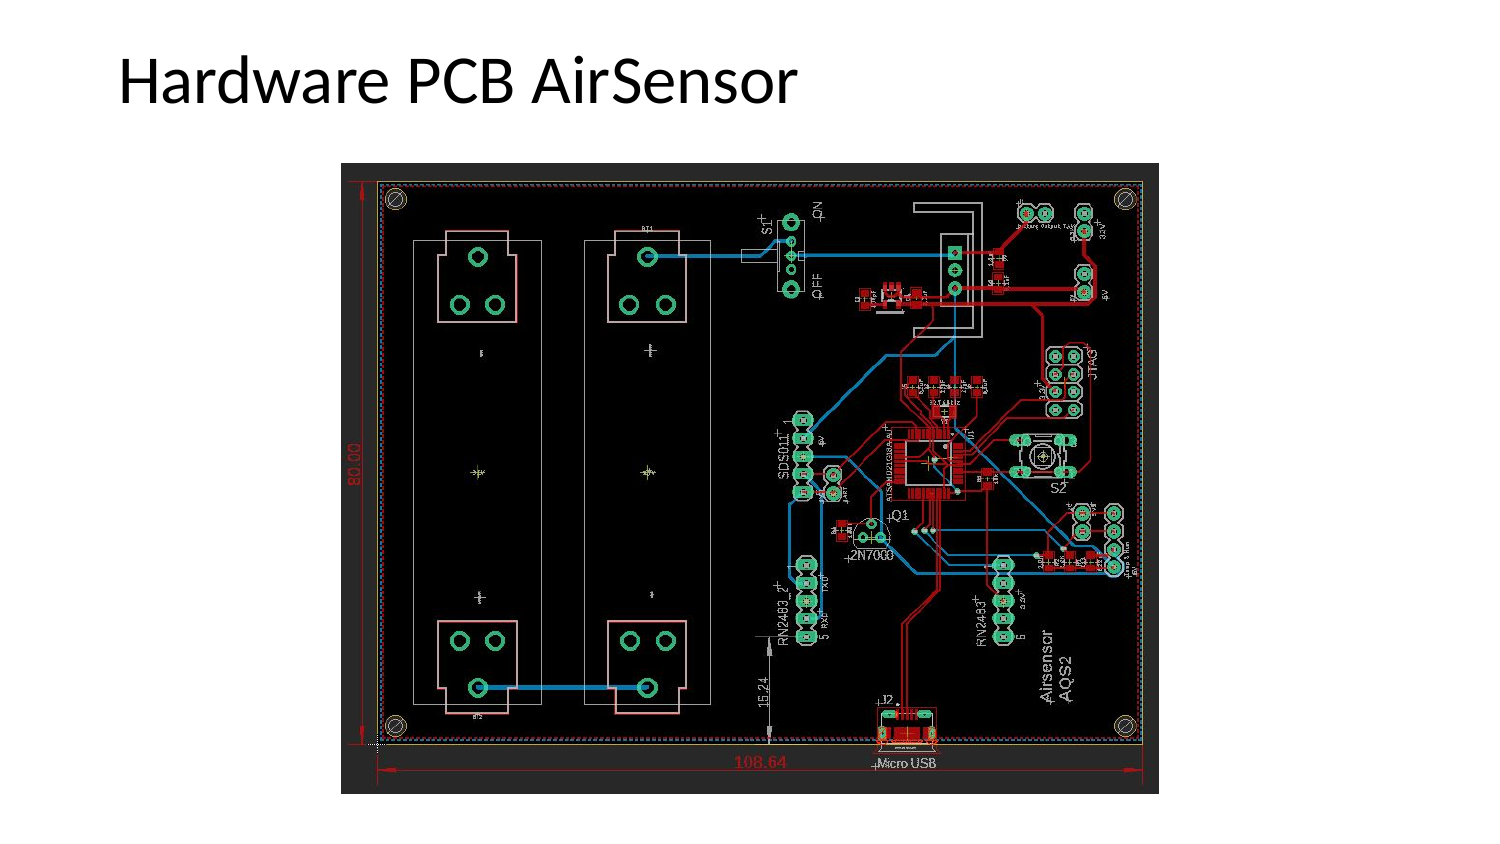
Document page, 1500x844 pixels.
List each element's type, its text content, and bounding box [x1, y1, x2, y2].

title Hardware PCB AirSensor [103, 0, 1397, 164]
picture [341, 162, 1159, 794]
